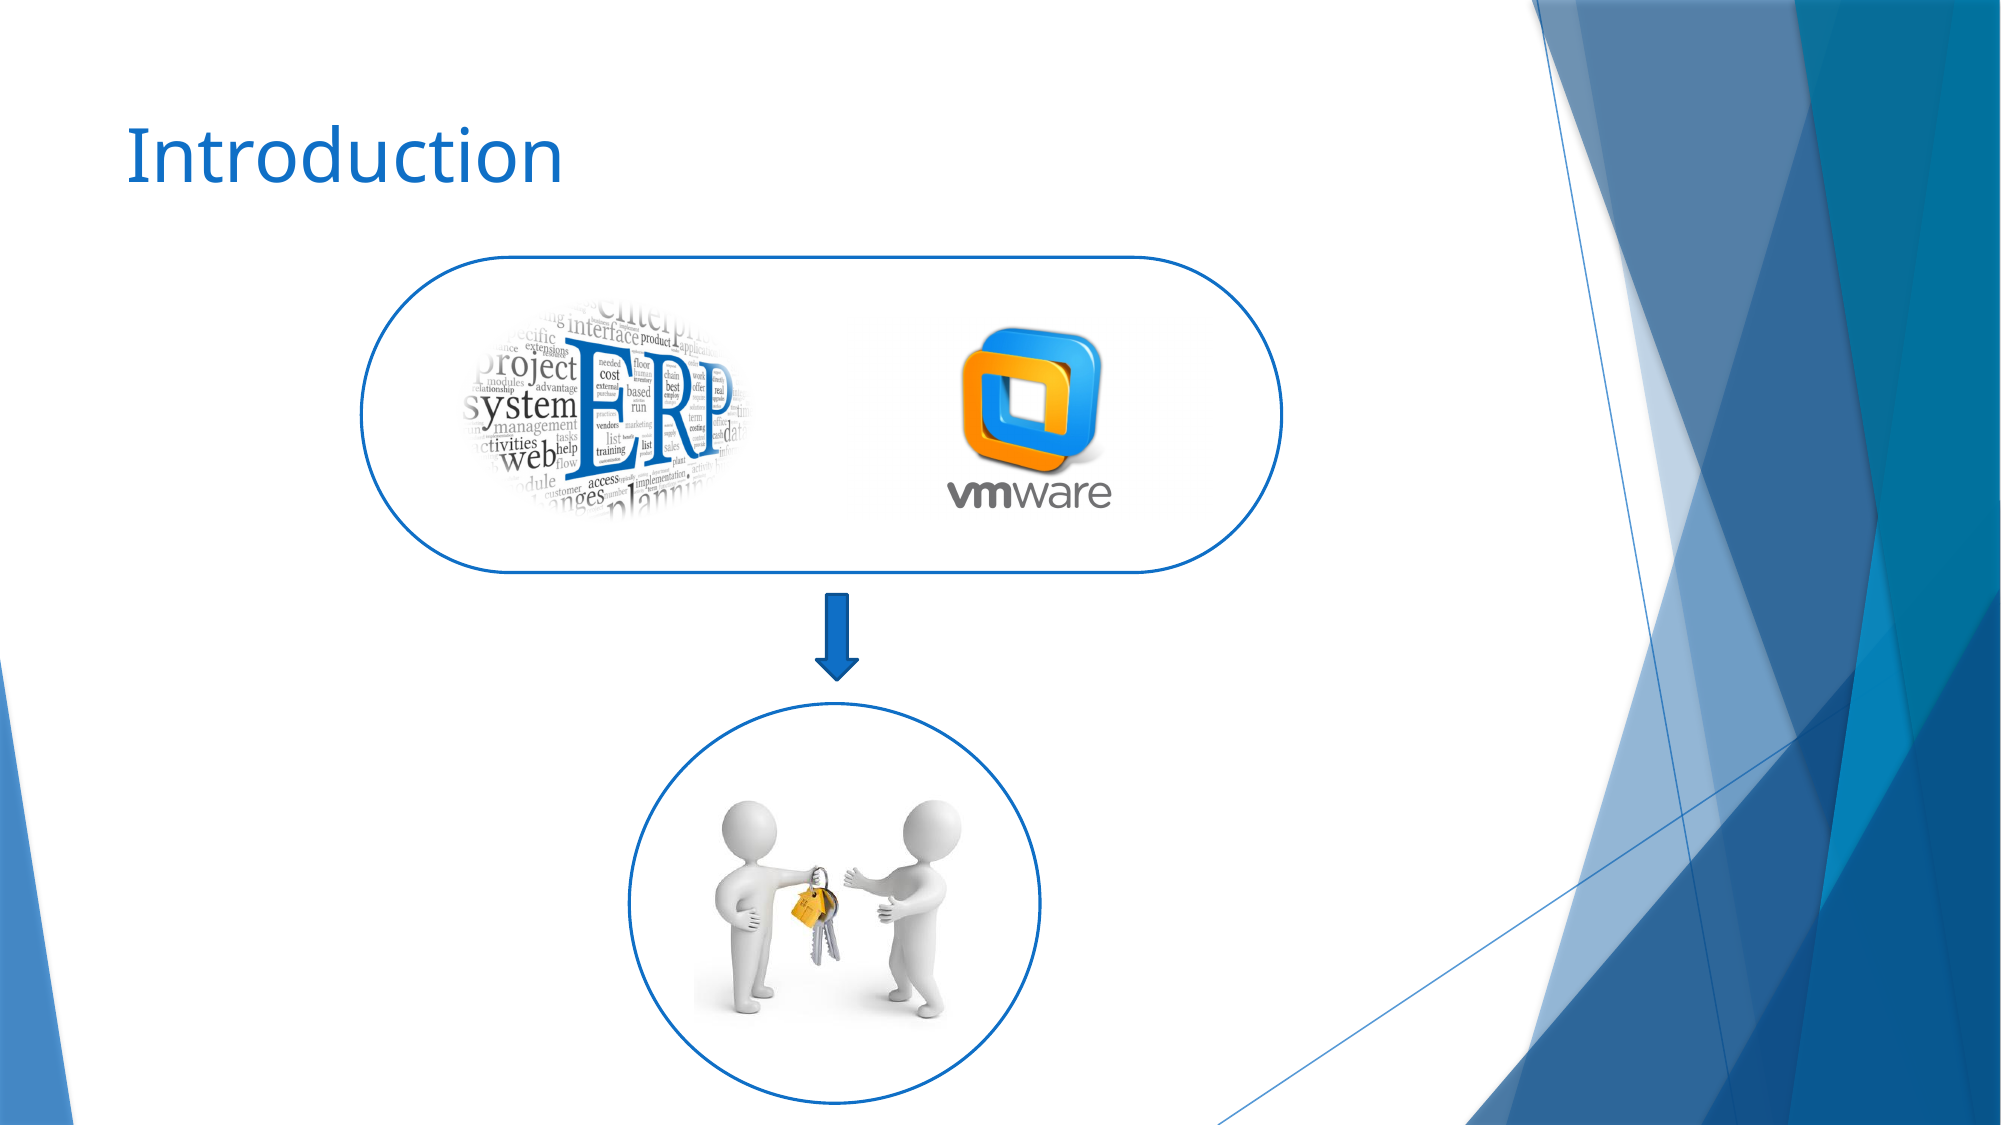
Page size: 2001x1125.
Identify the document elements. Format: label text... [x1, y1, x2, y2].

text_box [814, 592, 860, 682]
title Introduction [111, 99, 1522, 317]
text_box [628, 703, 1041, 1104]
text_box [360, 256, 1283, 574]
